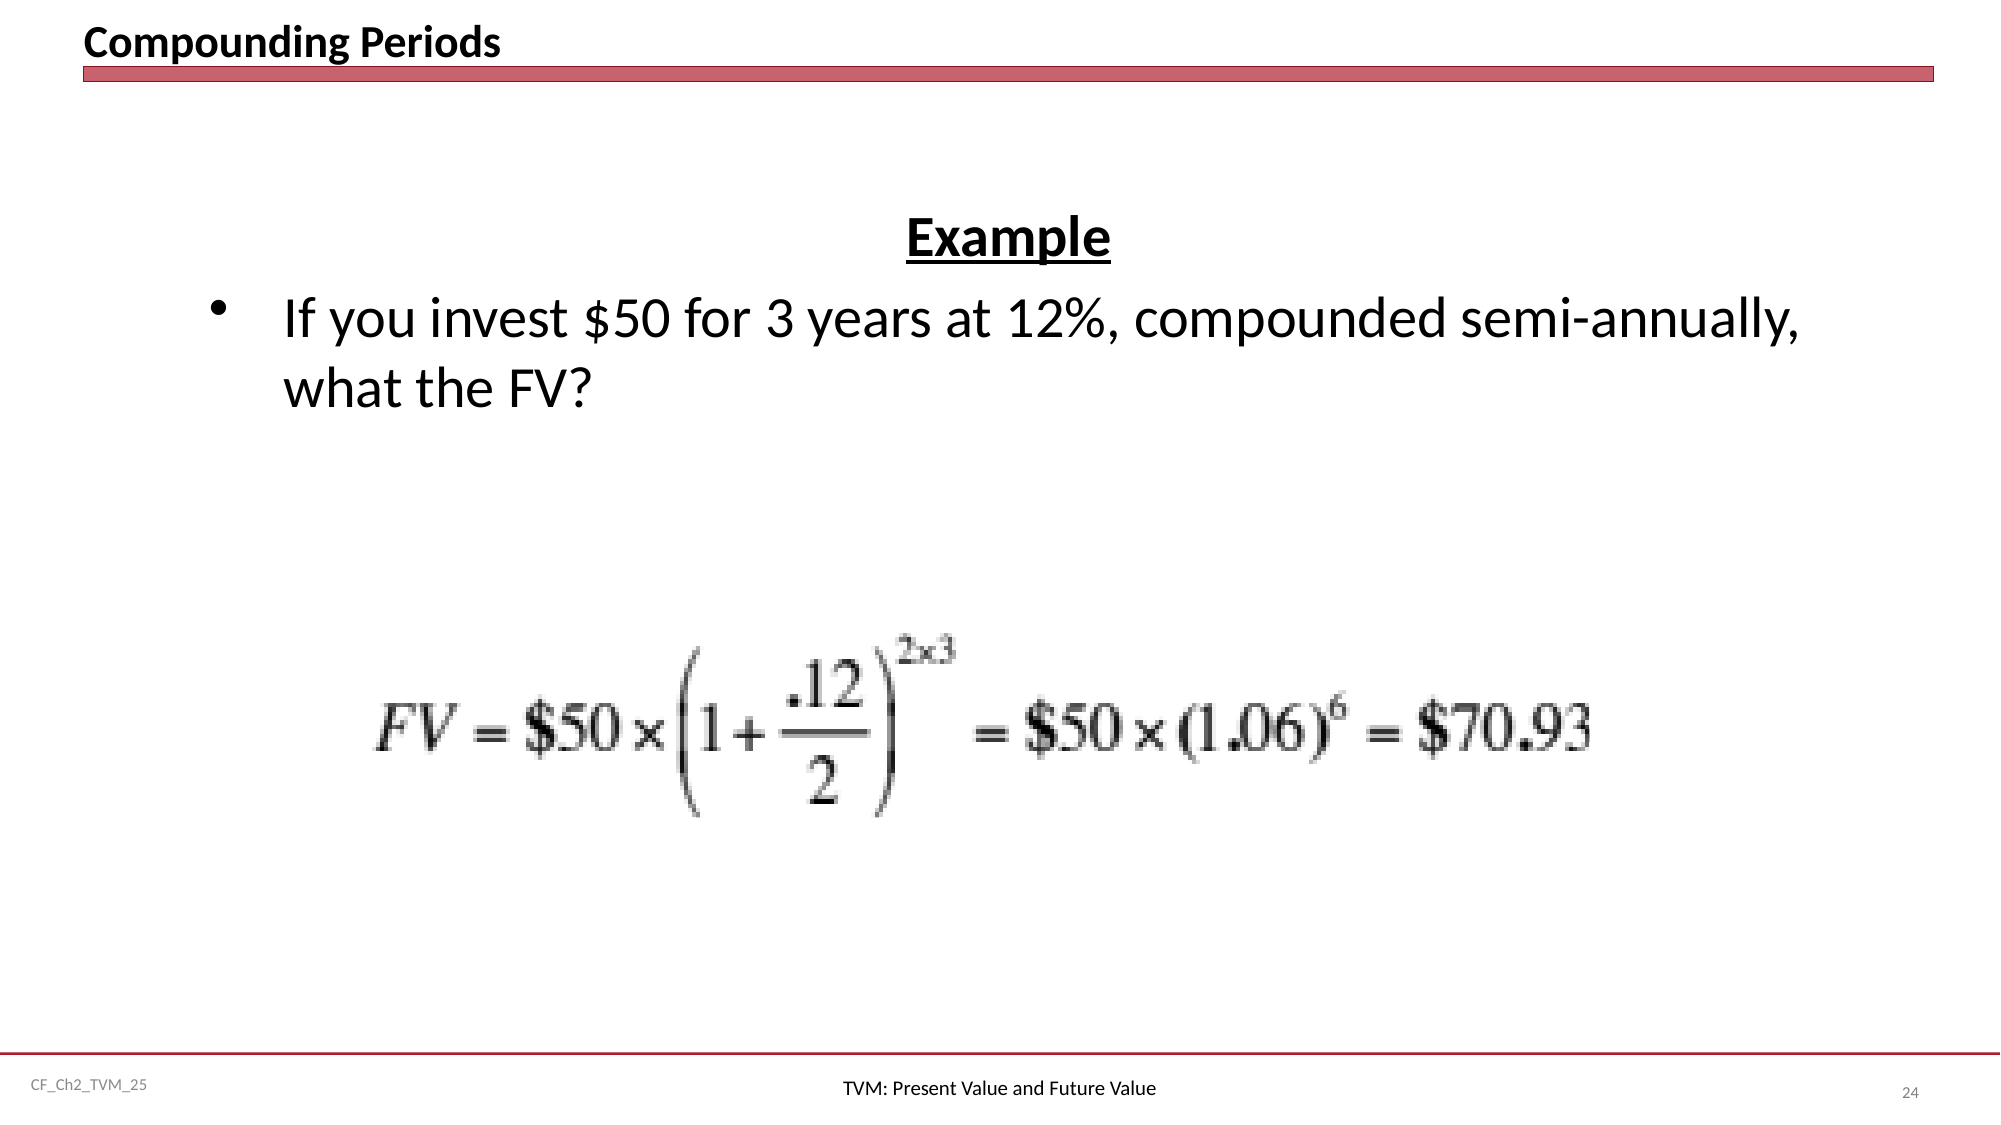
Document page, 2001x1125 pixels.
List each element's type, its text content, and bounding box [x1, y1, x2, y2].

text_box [364, 629, 1590, 818]
title Compounding Periods [83, 6, 1935, 67]
slide_number 24 [1834, 1061, 1934, 1122]
text_box Example If you invest $50 for 3 years at 12%, compounded semi-annually, what the FV? [194, 190, 1824, 578]
footer TVM: Present Value and Future Value [683, 1056, 1317, 1117]
